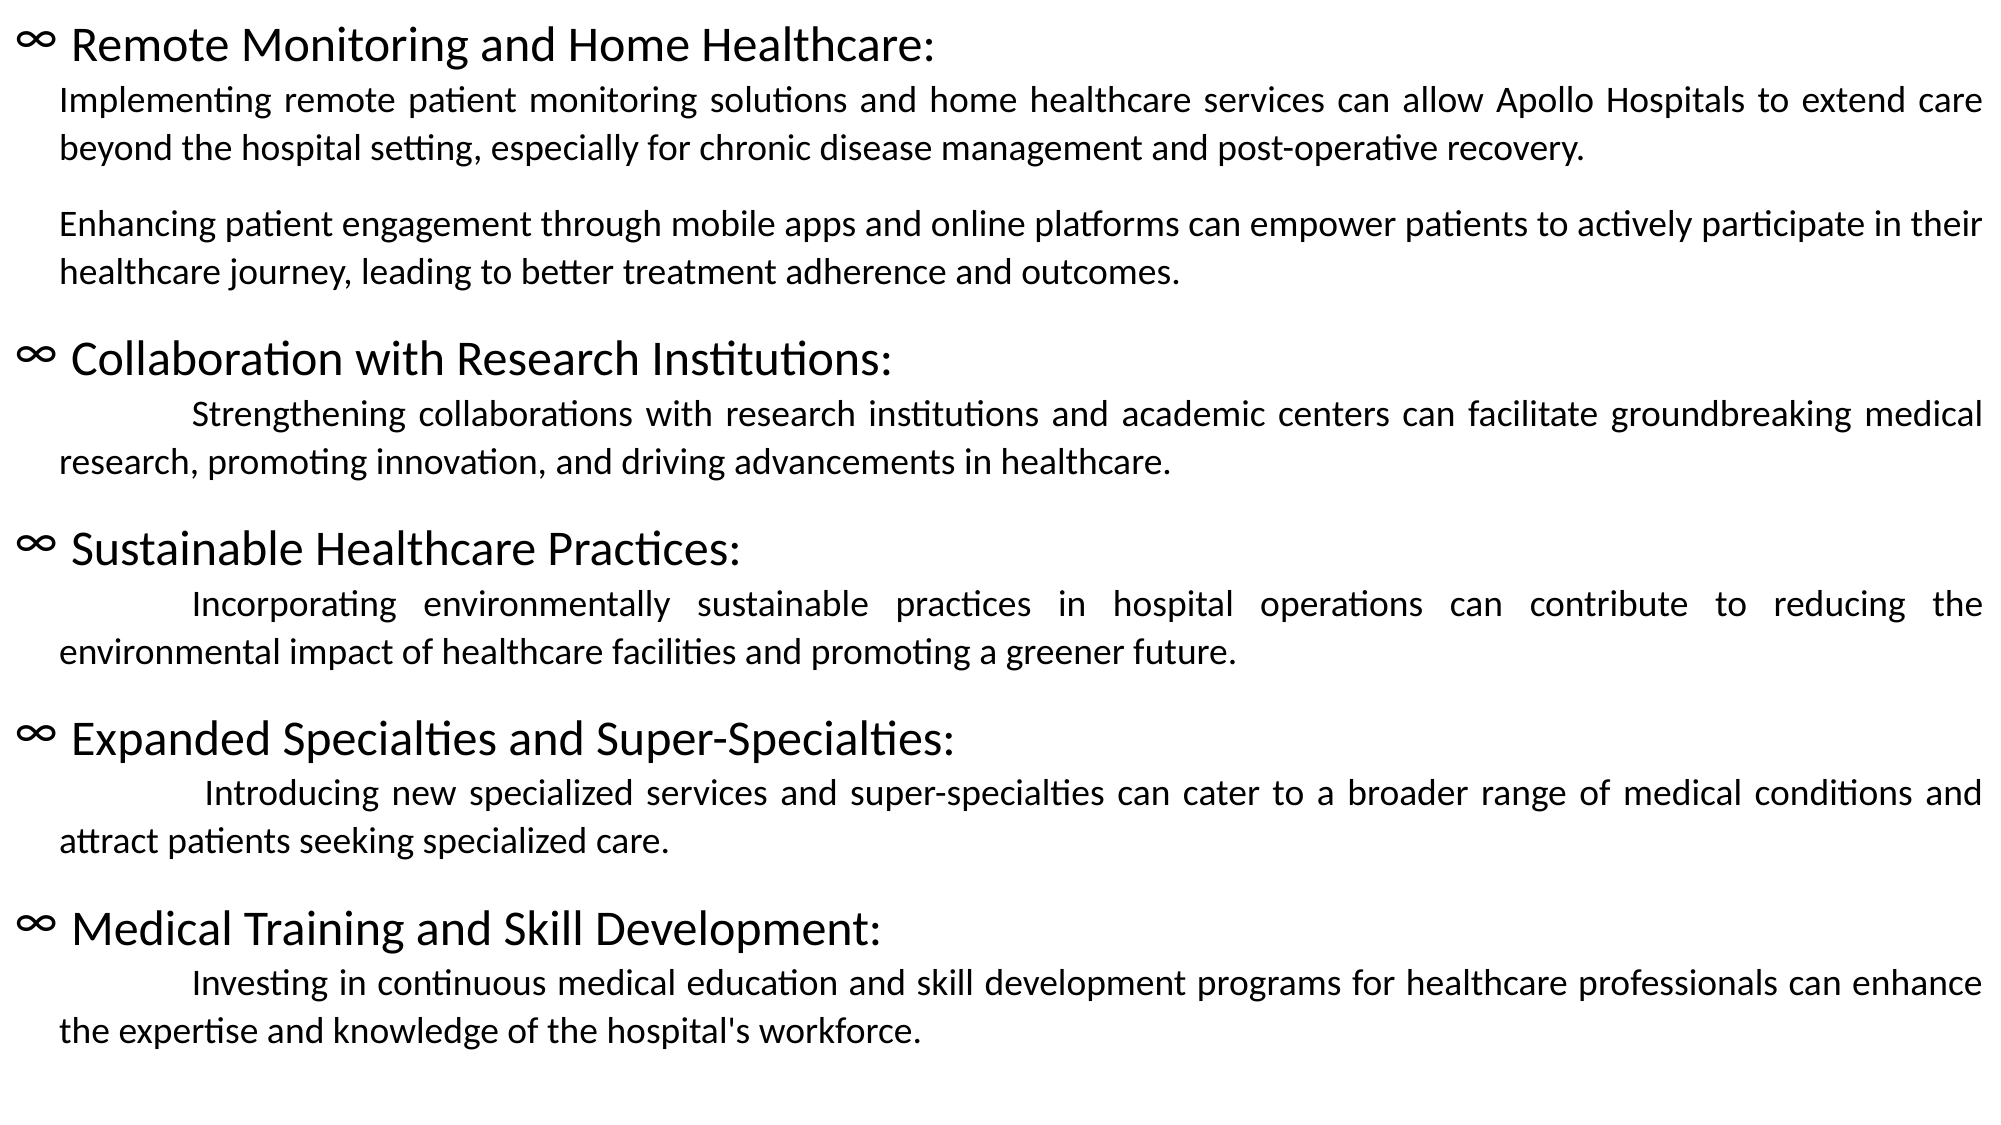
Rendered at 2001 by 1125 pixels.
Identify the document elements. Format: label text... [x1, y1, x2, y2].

text_box Remote Monitoring and Home Healthcare: Implementing remote patient monitoring solutions and home healthcare services can allow Apollo Hospitals to extend care beyond the hospital setting, especially for chronic disease management and post-operative recovery. Enhancing patient engagement through mobile apps and online platforms can empower patients to actively participate in their healthcare journey, leading to better treatment adherence and outcomes. Collaboration with Research Institutions: Strengthening collaborations with research institutions and academic centers can facilitate groundbreaking medical research, promoting innovation, and driving advancements in healthcare. Sustainable Healthcare Practices: Incorporating environmentally sustainable practices in hospital operations can contribute to reducing the environmental impact of healthcare facilities and promoting a greener future. Expanded Specialties and Super-Specialties: Introducing new specialized services and super-specialties can cater to a broader range of medical conditions and attract patients seeking specialized care. Medical Training and Skill Development: Investing in continuous medical education and skill development programs for healthcare professionals can enhance the expertise and knowledge of the hospital's workforce. [0, 0, 2000, 1102]
